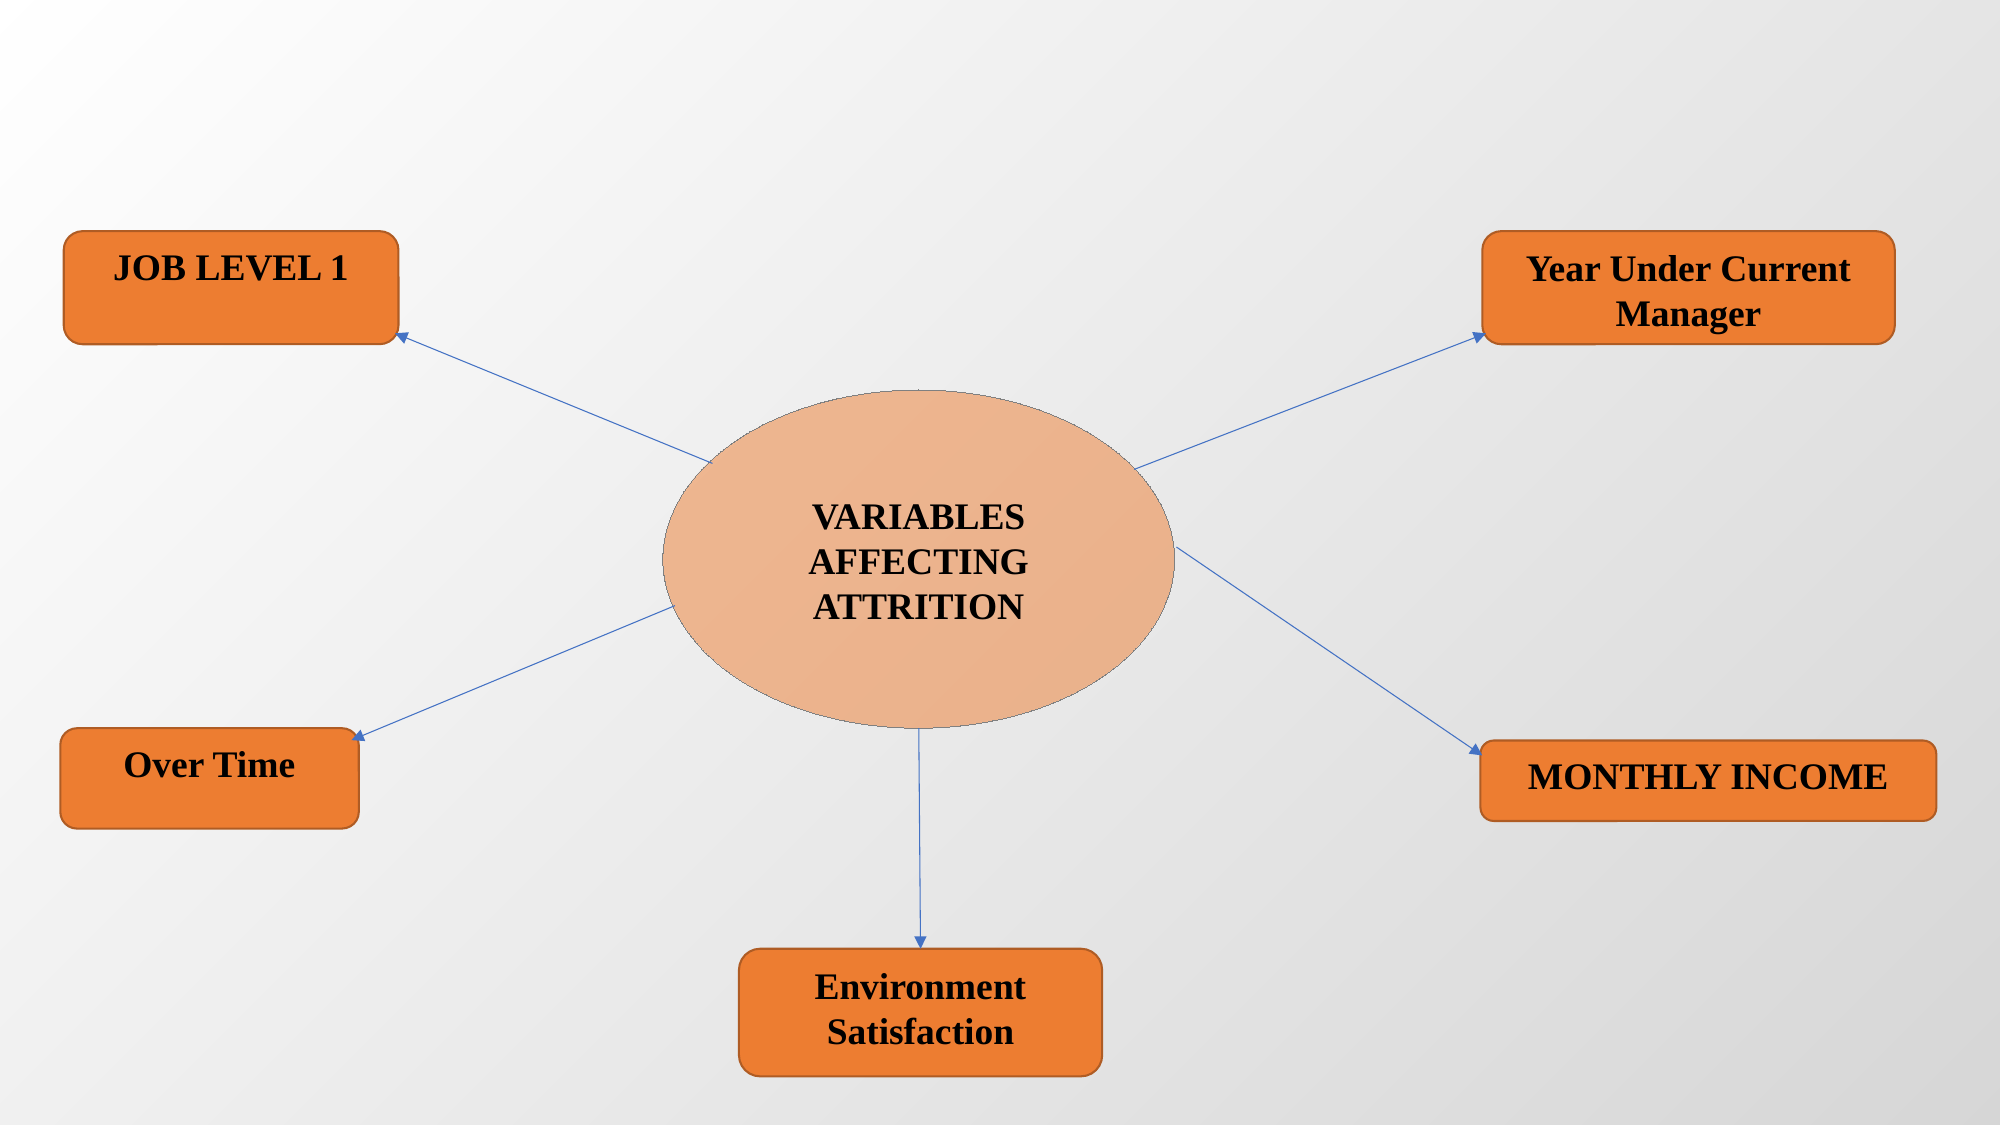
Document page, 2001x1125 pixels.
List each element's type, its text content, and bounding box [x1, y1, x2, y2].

text_box MONTHLY INCOME [1479, 739, 1938, 823]
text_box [1176, 546, 1483, 756]
text_box Environment Satisfaction [737, 947, 1104, 1078]
text_box Over Time [59, 727, 360, 830]
text_box Year Under Current Manager [1481, 230, 1896, 346]
text_box JOB LEVEL 1 [62, 230, 400, 346]
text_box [395, 333, 713, 464]
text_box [351, 605, 675, 741]
text_box VARIABLES AFFECTING ATTRITION [662, 389, 1175, 729]
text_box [1134, 333, 1487, 470]
